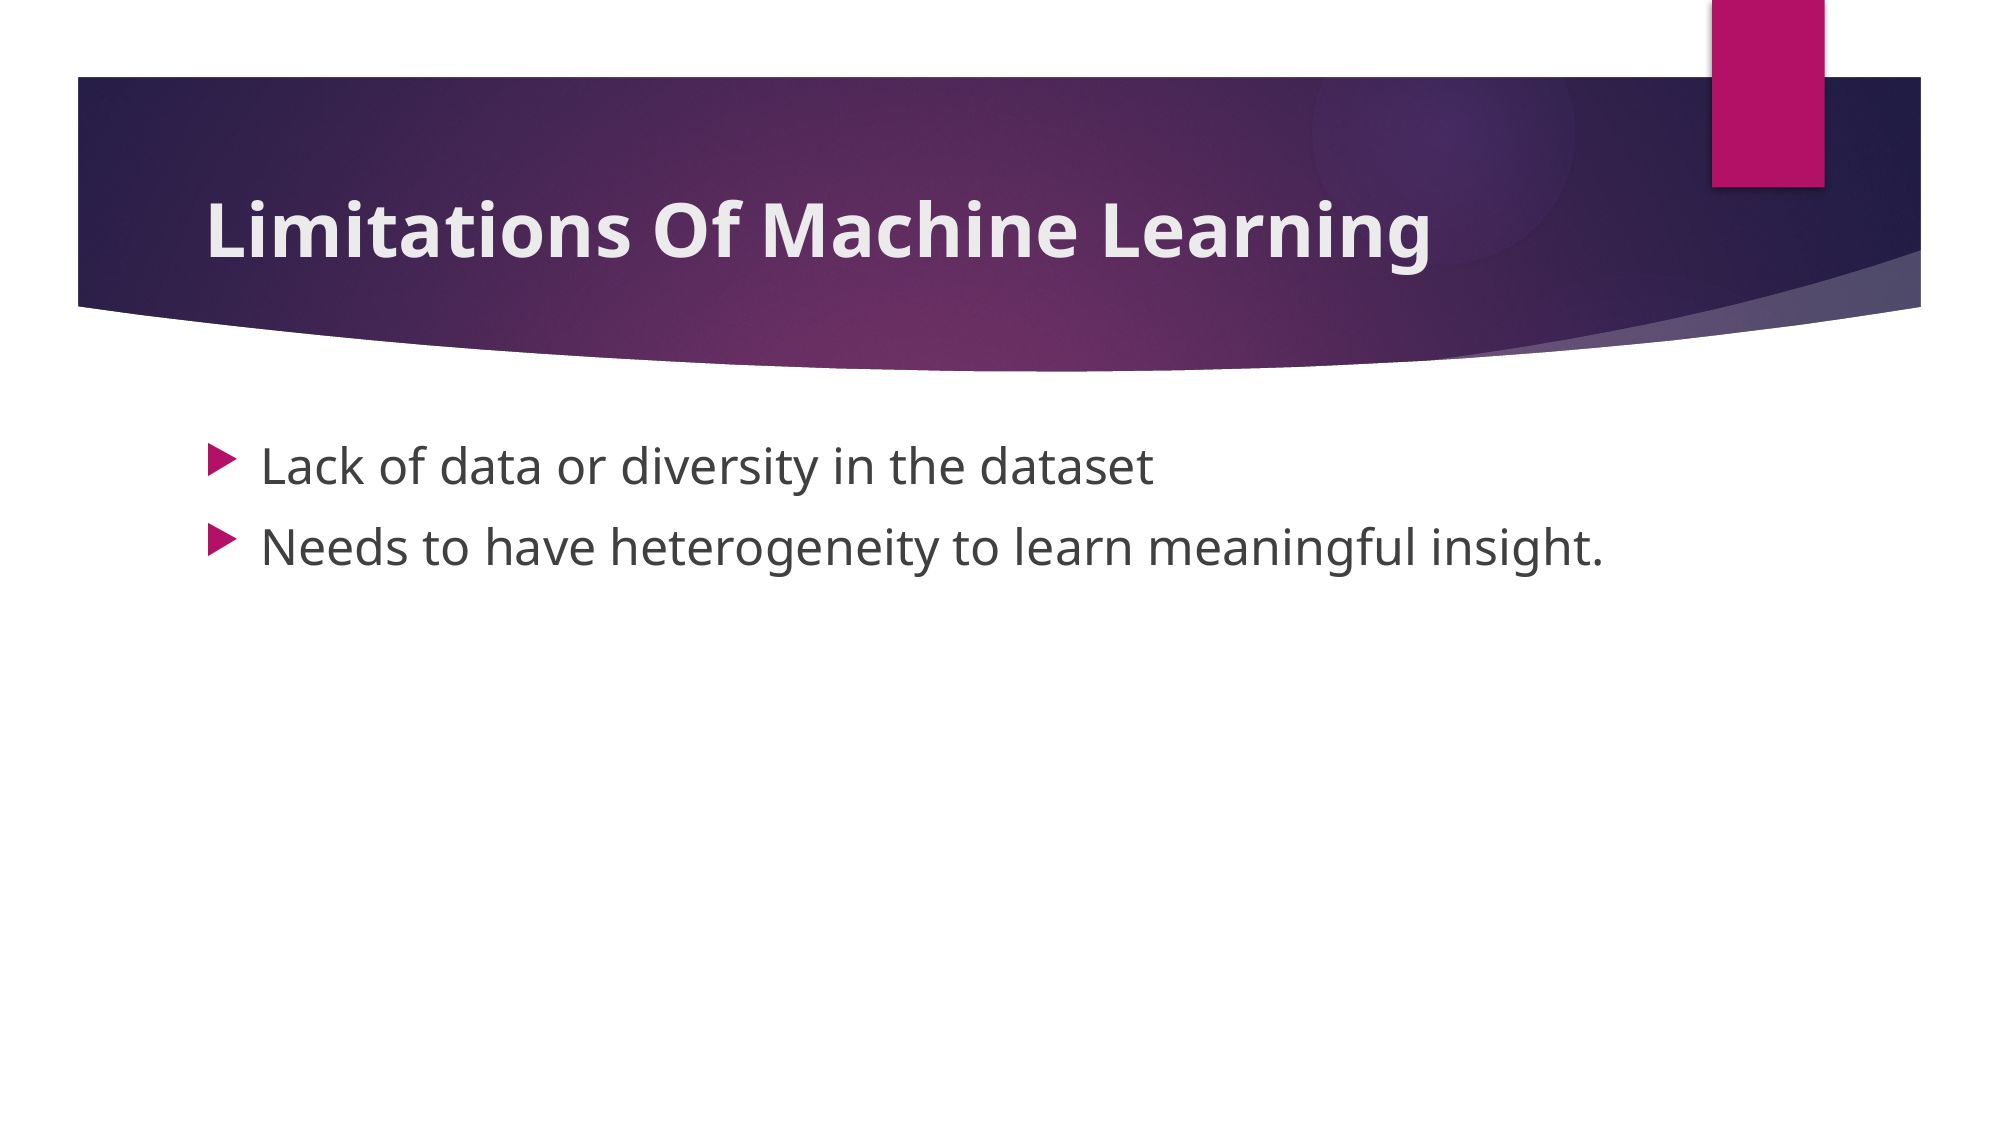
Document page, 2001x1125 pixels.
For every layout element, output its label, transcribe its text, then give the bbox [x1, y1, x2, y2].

title Limitations Of Machine Learning [189, 159, 1627, 296]
list Lack of data or diversity in the dataset Needs to have heterogeneity to learn meaningful insight. [189, 427, 1894, 988]
